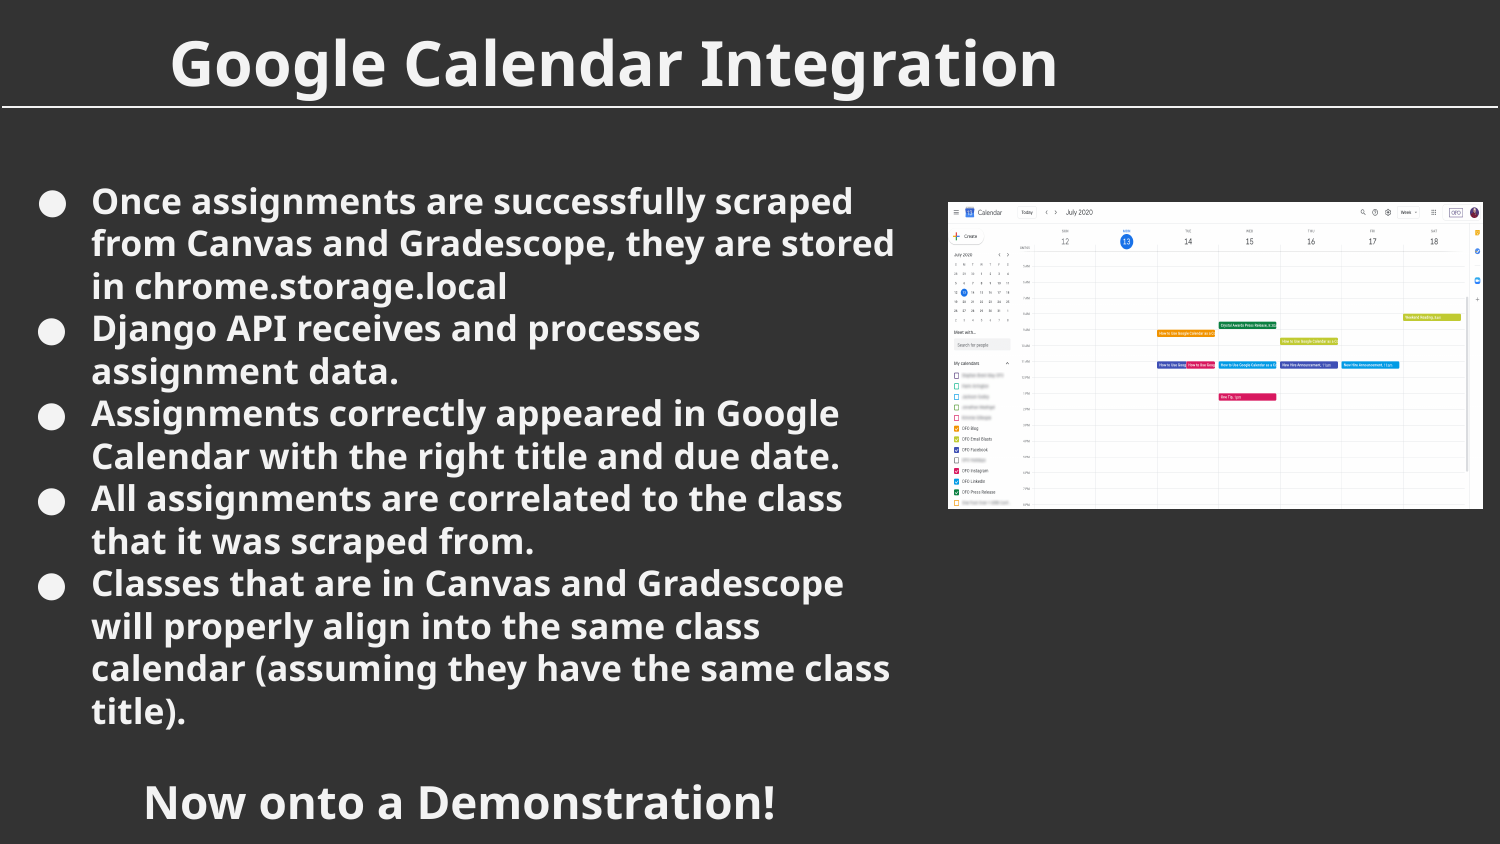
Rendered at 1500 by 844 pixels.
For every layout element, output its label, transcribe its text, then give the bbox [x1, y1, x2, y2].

text_box Google Calendar Integration [154, 9, 1207, 135]
text_box [1207, 105, 1499, 109]
text_box [1, 105, 154, 109]
text_box Once assignments are successfully scraped from Canvas and Gradescope, they are stored in chrome.storage.local Django API receives and processes assignment data. Assignments correctly appeared in Google Calendar with the right title and due date. All assignments are correlated to the class that it was scraped from. Classes that are in Canvas and Gradescope will properly align into the same class calendar (assuming they have the same class title). Now onto a Demonstration! [1, 163, 918, 736]
picture [947, 201, 1483, 510]
